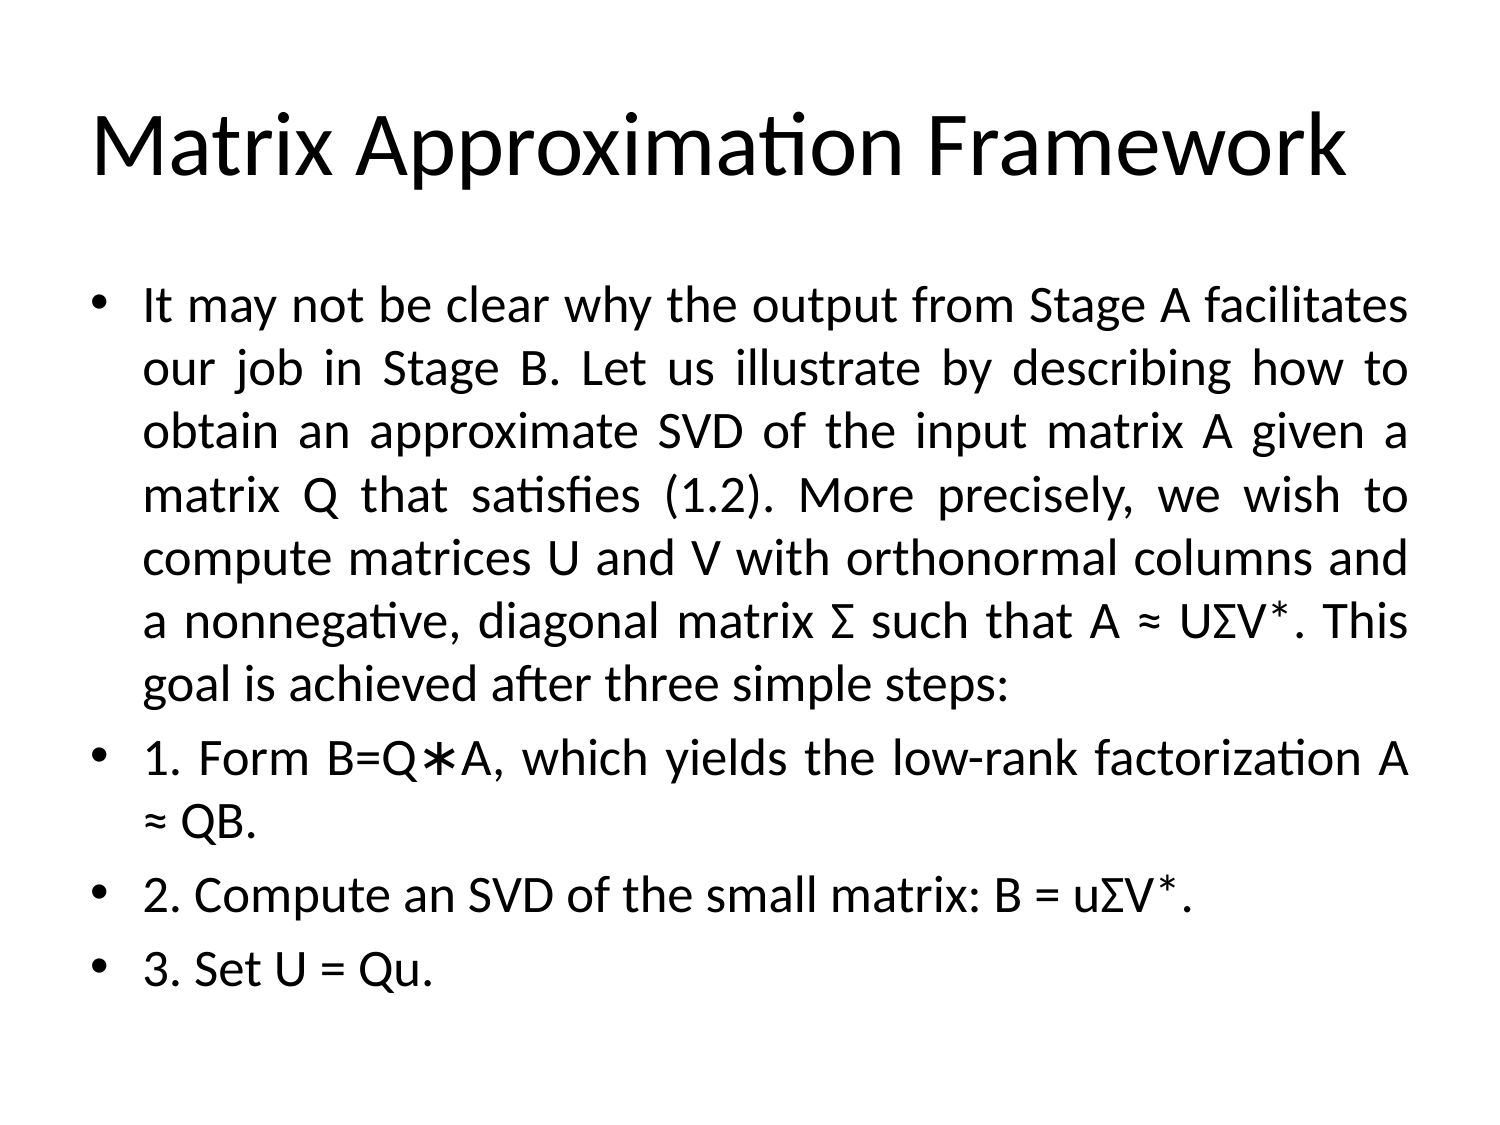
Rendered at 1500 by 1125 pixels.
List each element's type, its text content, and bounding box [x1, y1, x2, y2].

list It may not be clear why the output from Stage A facilitates our job in Stage B. Let us illustrate by describing how to obtain an approximate SVD of the input matrix A given a matrix Q that satisﬁes (1.2). More precisely, we wish to compute matrices U and V with orthonormal columns and a nonnegative, diagonal matrix Σ such that A ≈ UΣV*. This goal is achieved after three simple steps: 1. Form B=Q∗A, which yields the low-rank factorization A ≈ QB. 2. Compute an SVD of the small matrix: B = uΣV*. 3. Set U = Qu. [75, 262, 1425, 1005]
title Matrix Approximation Framework [75, 45, 1425, 233]
